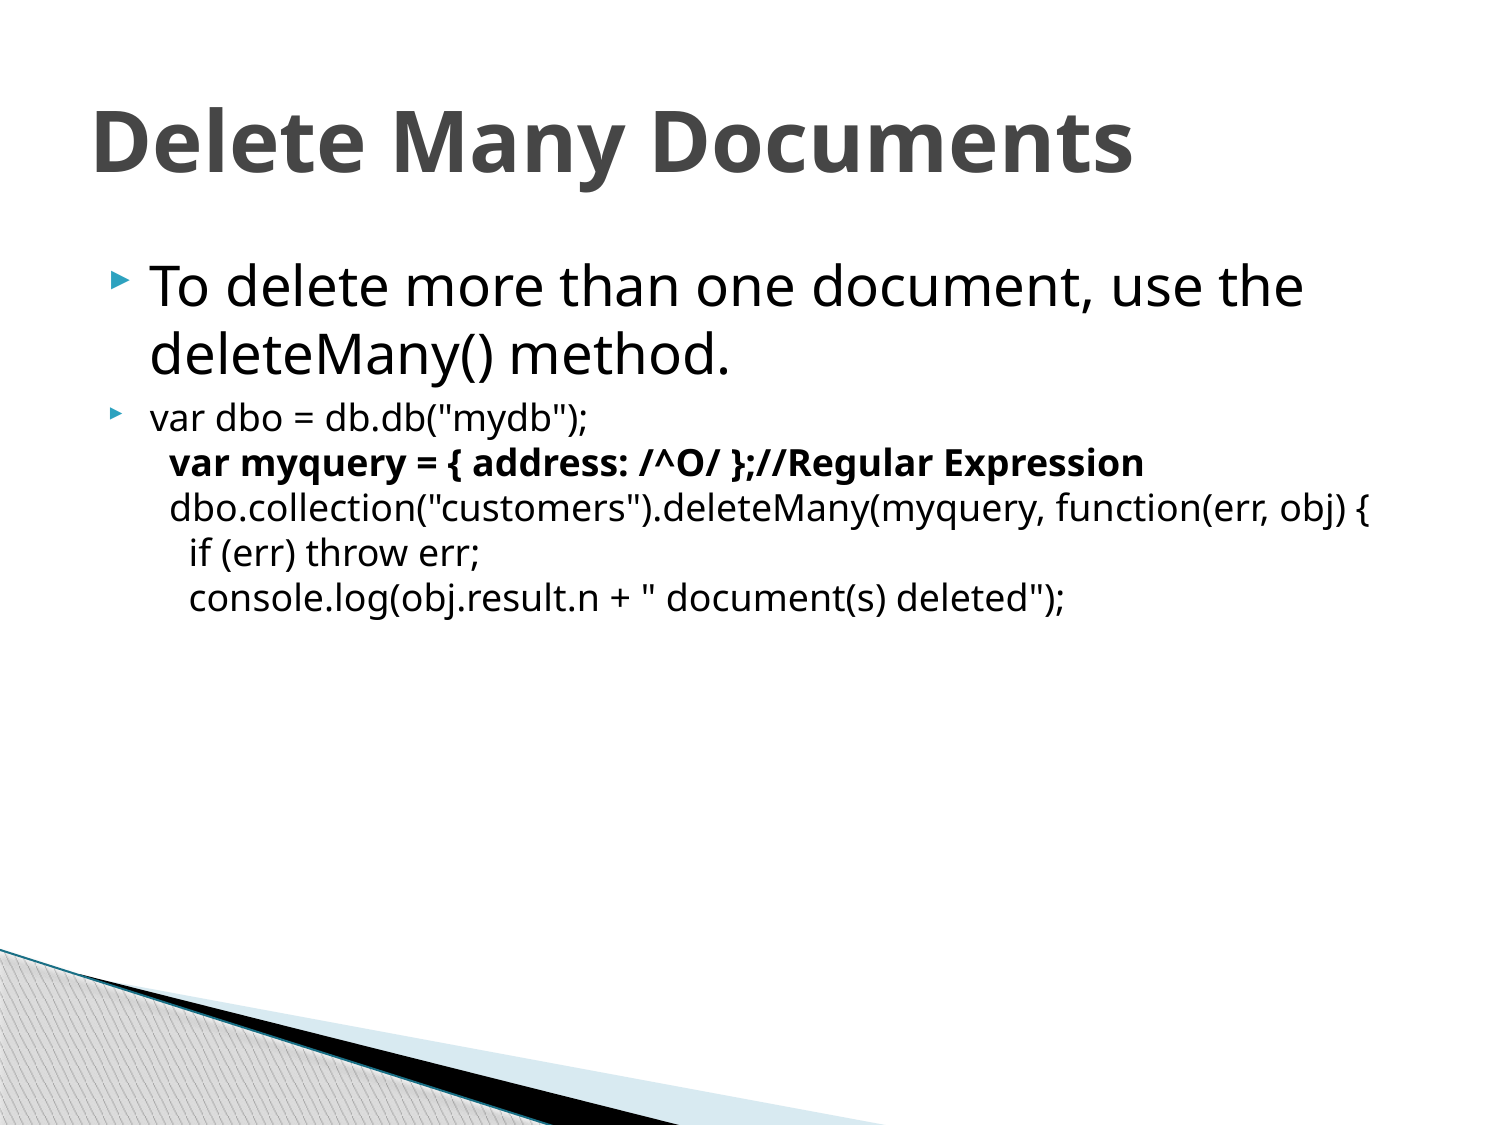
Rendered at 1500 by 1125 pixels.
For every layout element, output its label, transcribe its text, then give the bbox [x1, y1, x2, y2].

list To delete more than one document, use the deleteMany() method. var dbo = db.db("mydb"); var myquery = { address: /^O/ };//Regular Expression dbo.collection("customers").deleteMany(myquery, function(err, obj) { if (err) throw err; console.log(obj.result.n + " document(s) deleted"); [75, 242, 1425, 986]
title Delete Many Documents [75, 45, 1425, 233]
